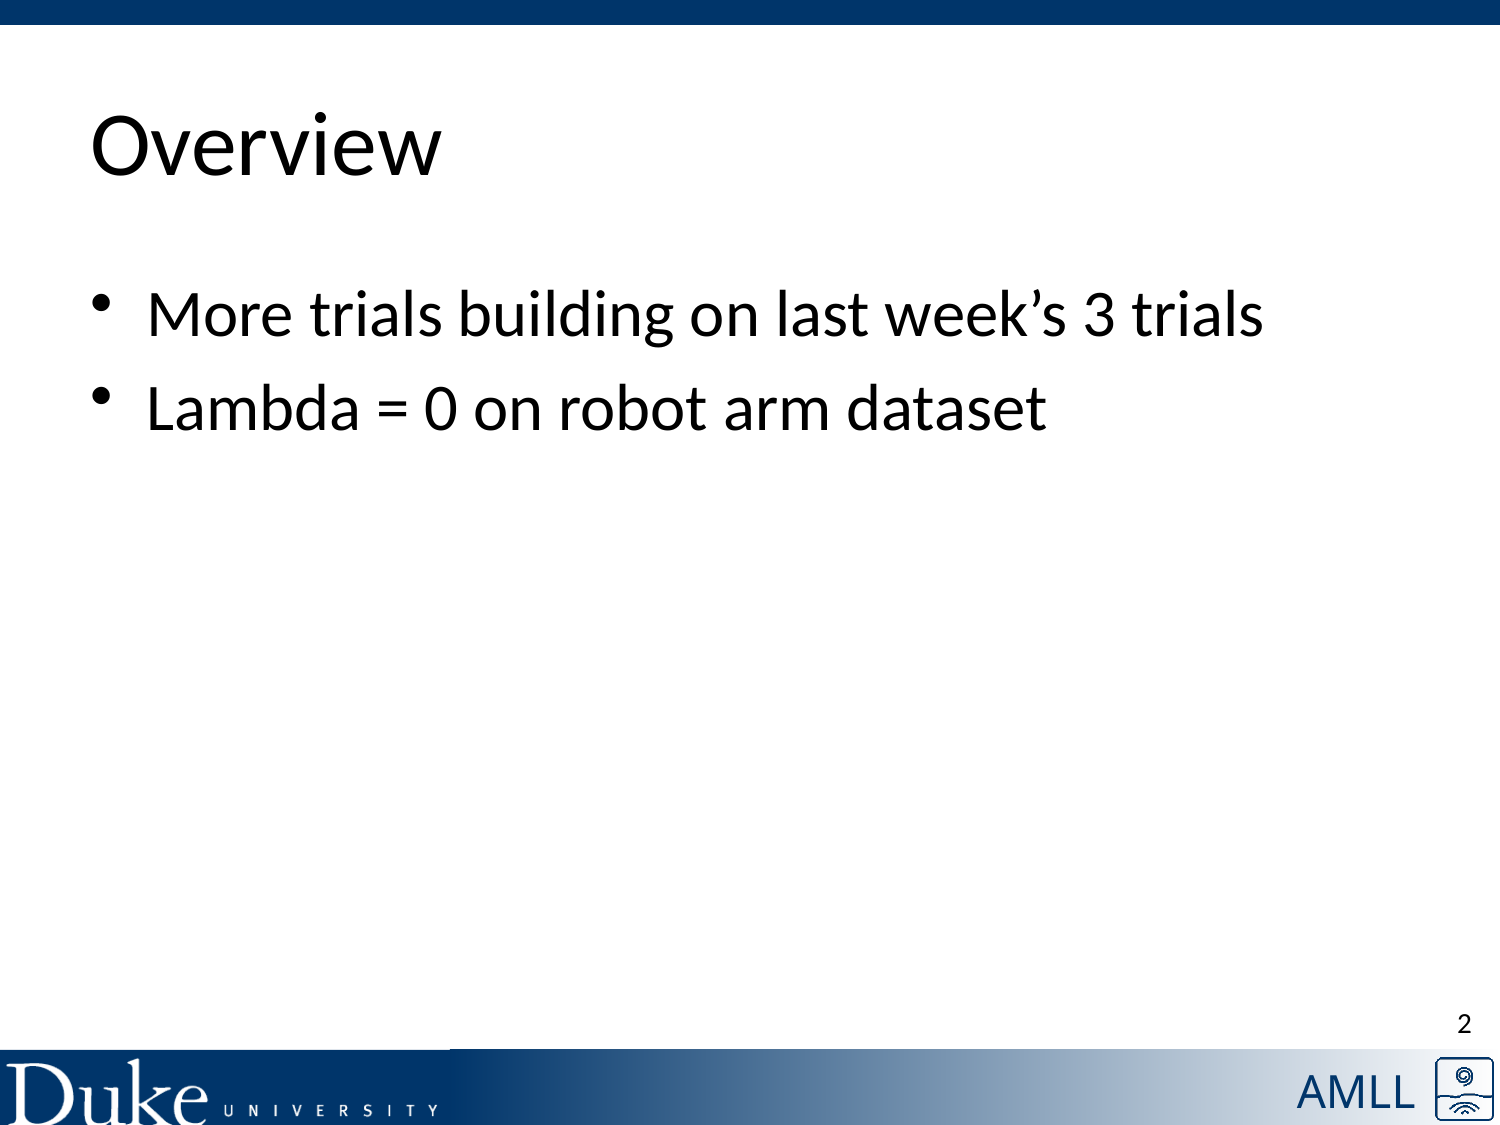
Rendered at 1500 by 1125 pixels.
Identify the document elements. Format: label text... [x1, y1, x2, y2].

slide_number 2 [1412, 997, 1500, 1049]
list More trials building on last week’s 3 trials Lambda = 0 on robot arm dataset [75, 262, 1425, 1005]
title Overview [75, 45, 1425, 233]
picture [0, 1048, 963, 1125]
picture [1435, 1057, 1494, 1121]
